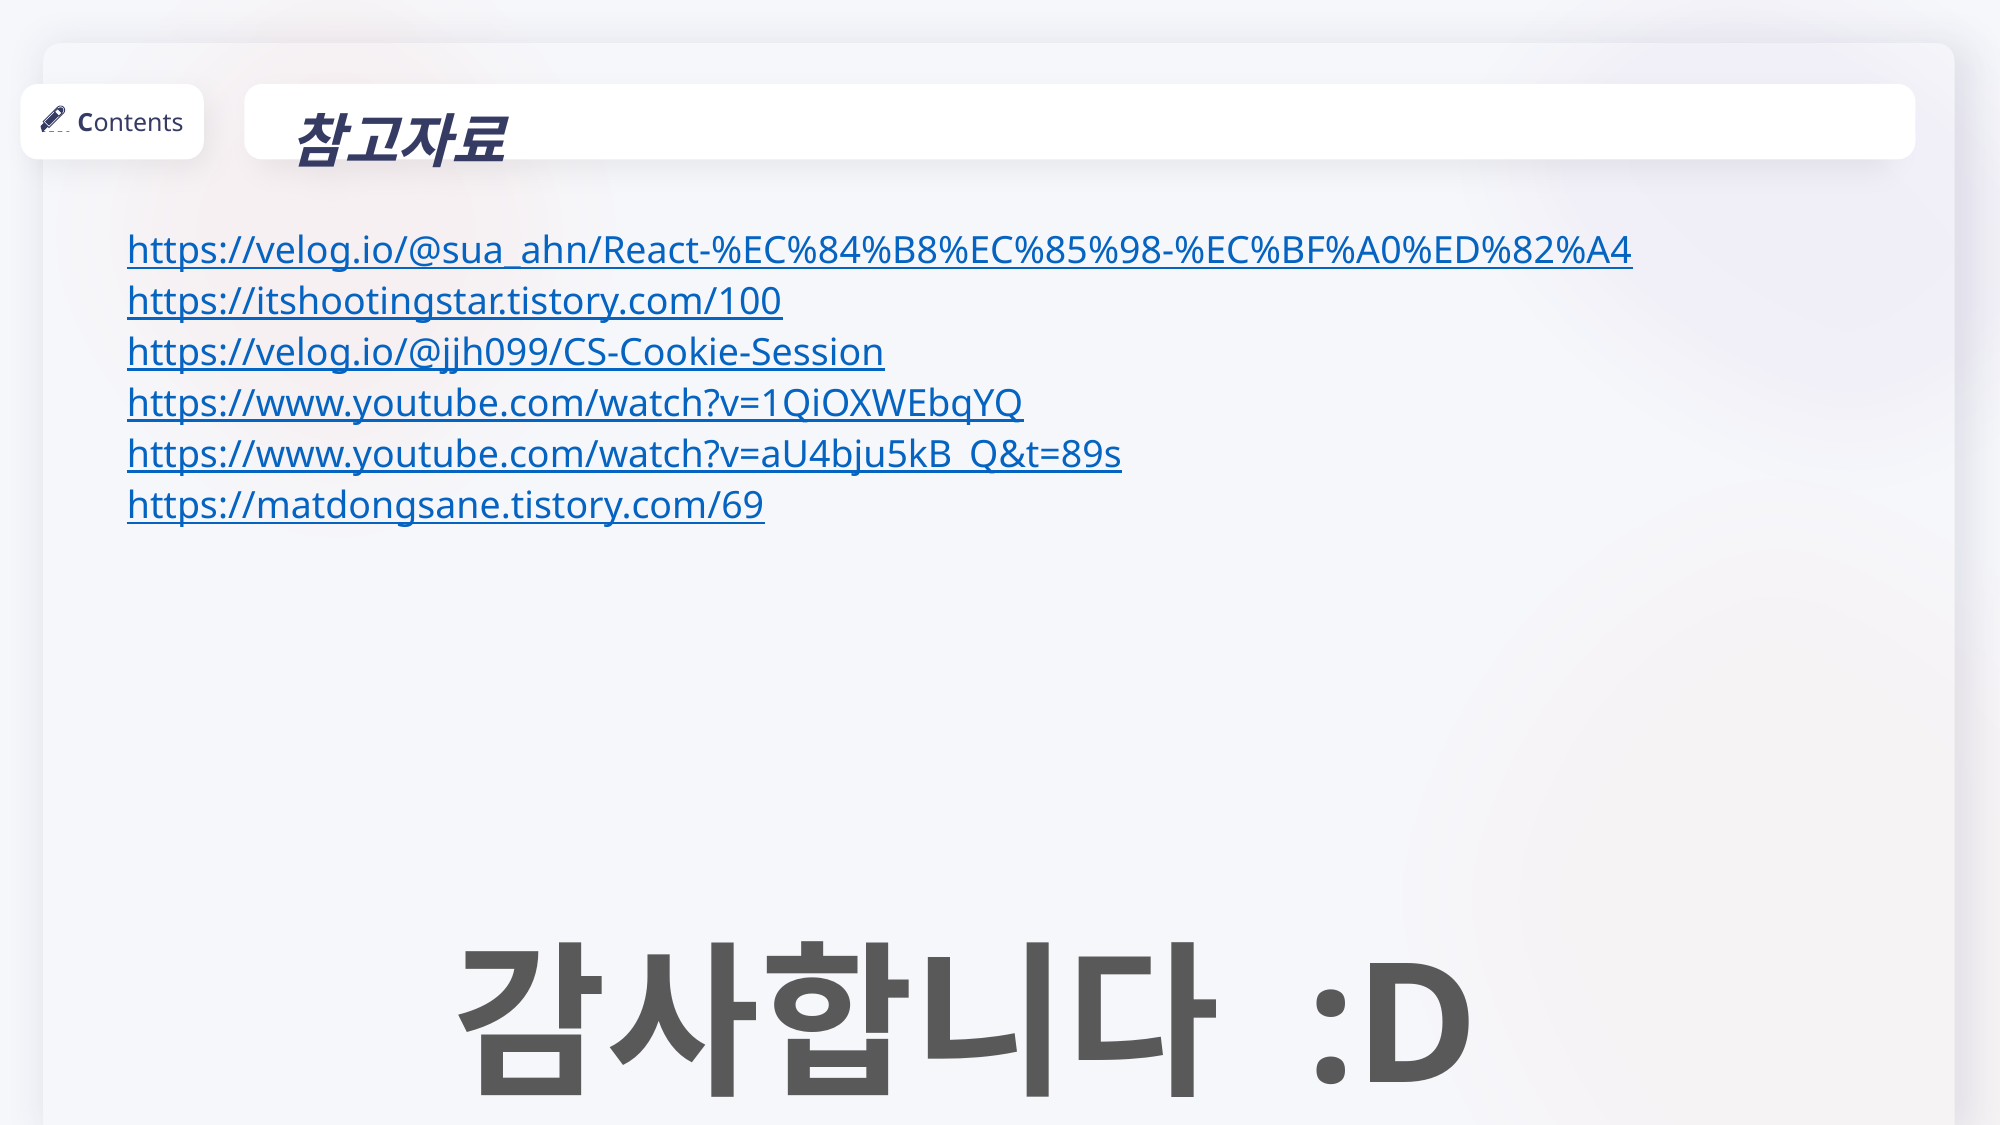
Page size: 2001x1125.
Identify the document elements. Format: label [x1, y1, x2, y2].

text_box [0, 0, 2000, 1125]
